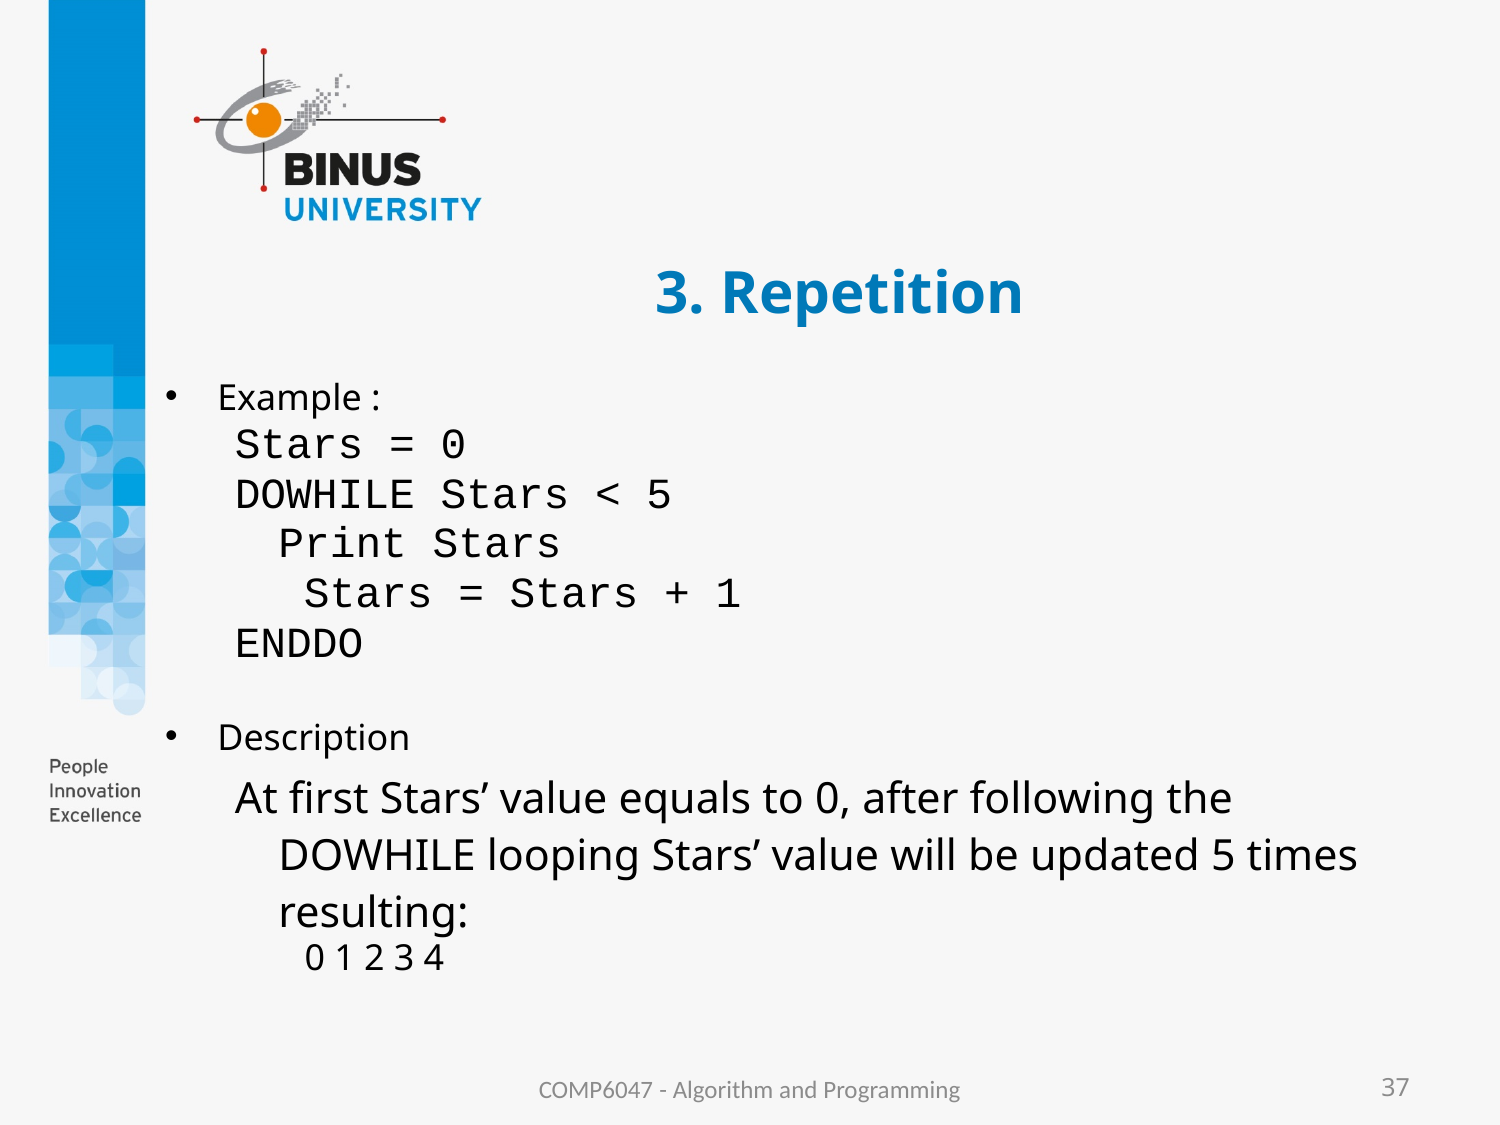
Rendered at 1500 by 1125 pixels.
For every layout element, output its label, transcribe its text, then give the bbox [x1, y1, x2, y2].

footer COMP6047 - Algorithm and Programming [512, 1058, 988, 1119]
list Example : Stars = 0 DOWHILE Stars < 5 Print Stars Stars = Stars + 1 ENDDO Description At first Stars’ value equals to 0, after following the DOWHILE looping Stars’ value will be updated 5 times resulting: 0 1 2 3 4 [150, 375, 1438, 986]
slide_number 37 [1074, 1058, 1425, 1119]
picture [0, 0, 1500, 845]
title 3. Repetition [287, 224, 1409, 355]
